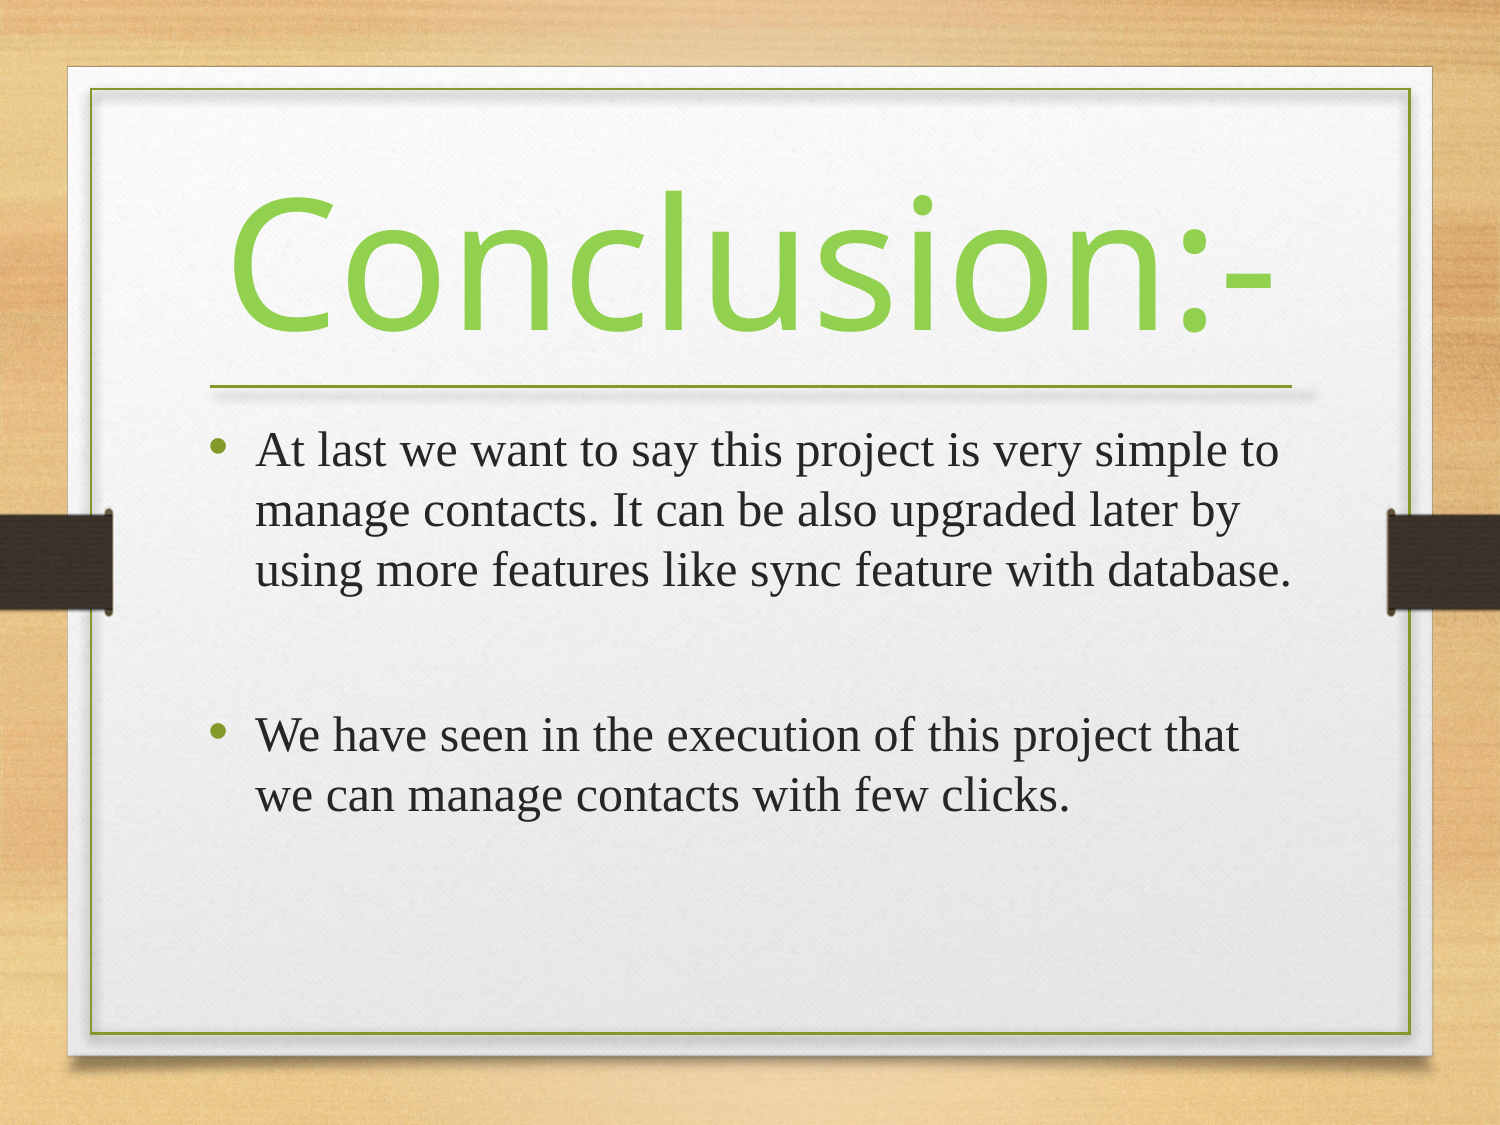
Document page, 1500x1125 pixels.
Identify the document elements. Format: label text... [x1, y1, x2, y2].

picture [0, 0, 1500, 1125]
title Conclusion:- [193, 150, 1309, 365]
list At last we want to say this project is very simple to manage contacts. It can be also upgraded later by using more features like sync feature with database. We have seen in the execution of this project that we can manage contacts with few clicks. [193, 408, 1309, 974]
